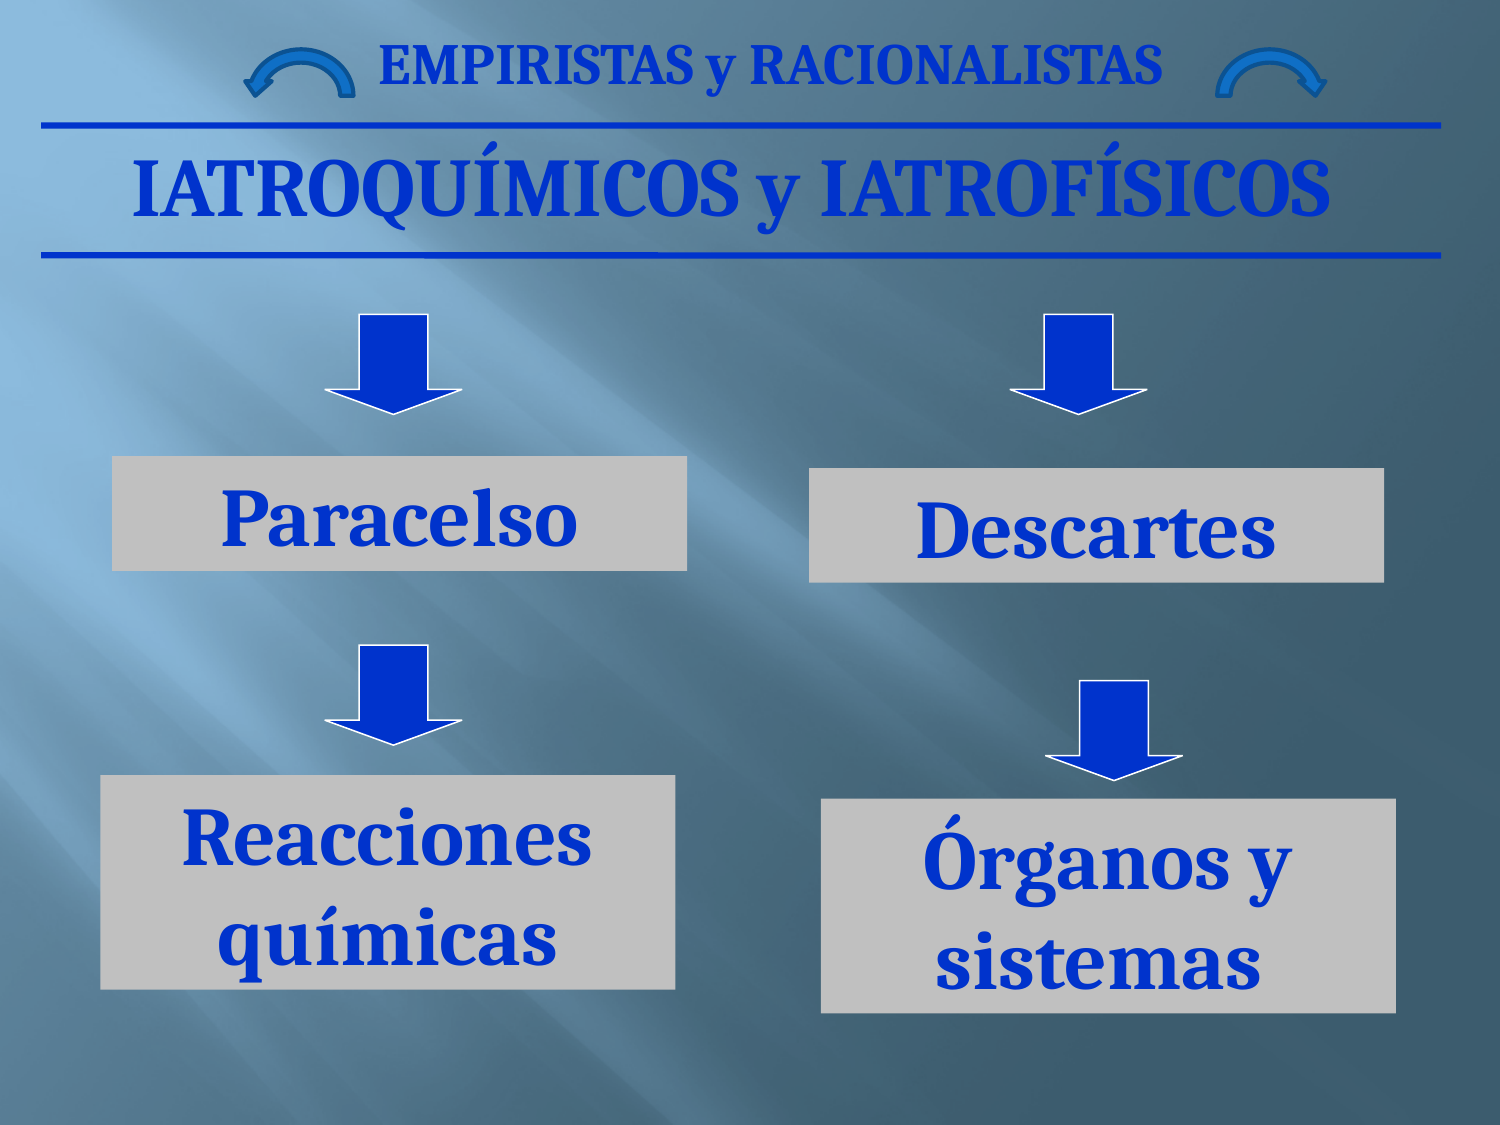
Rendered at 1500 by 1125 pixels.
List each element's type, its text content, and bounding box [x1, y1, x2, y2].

text_box [243, 47, 356, 98]
text_box Reacciones químicas [100, 775, 676, 990]
text_box IATROQUÍMICOS y IATROFÍSICOS [0, 125, 1463, 241]
text_box EMPIRISTAS y RACIONALISTAS [364, 19, 1179, 104]
text_box Descartes [809, 468, 1385, 583]
text_box [1045, 680, 1183, 781]
text_box Paracelso [112, 456, 688, 571]
text_box [1009, 314, 1148, 415]
text_box Órganos y sistemas [820, 798, 1396, 1014]
text_box [324, 314, 463, 415]
text_box [324, 645, 463, 746]
text_box [1215, 47, 1328, 98]
